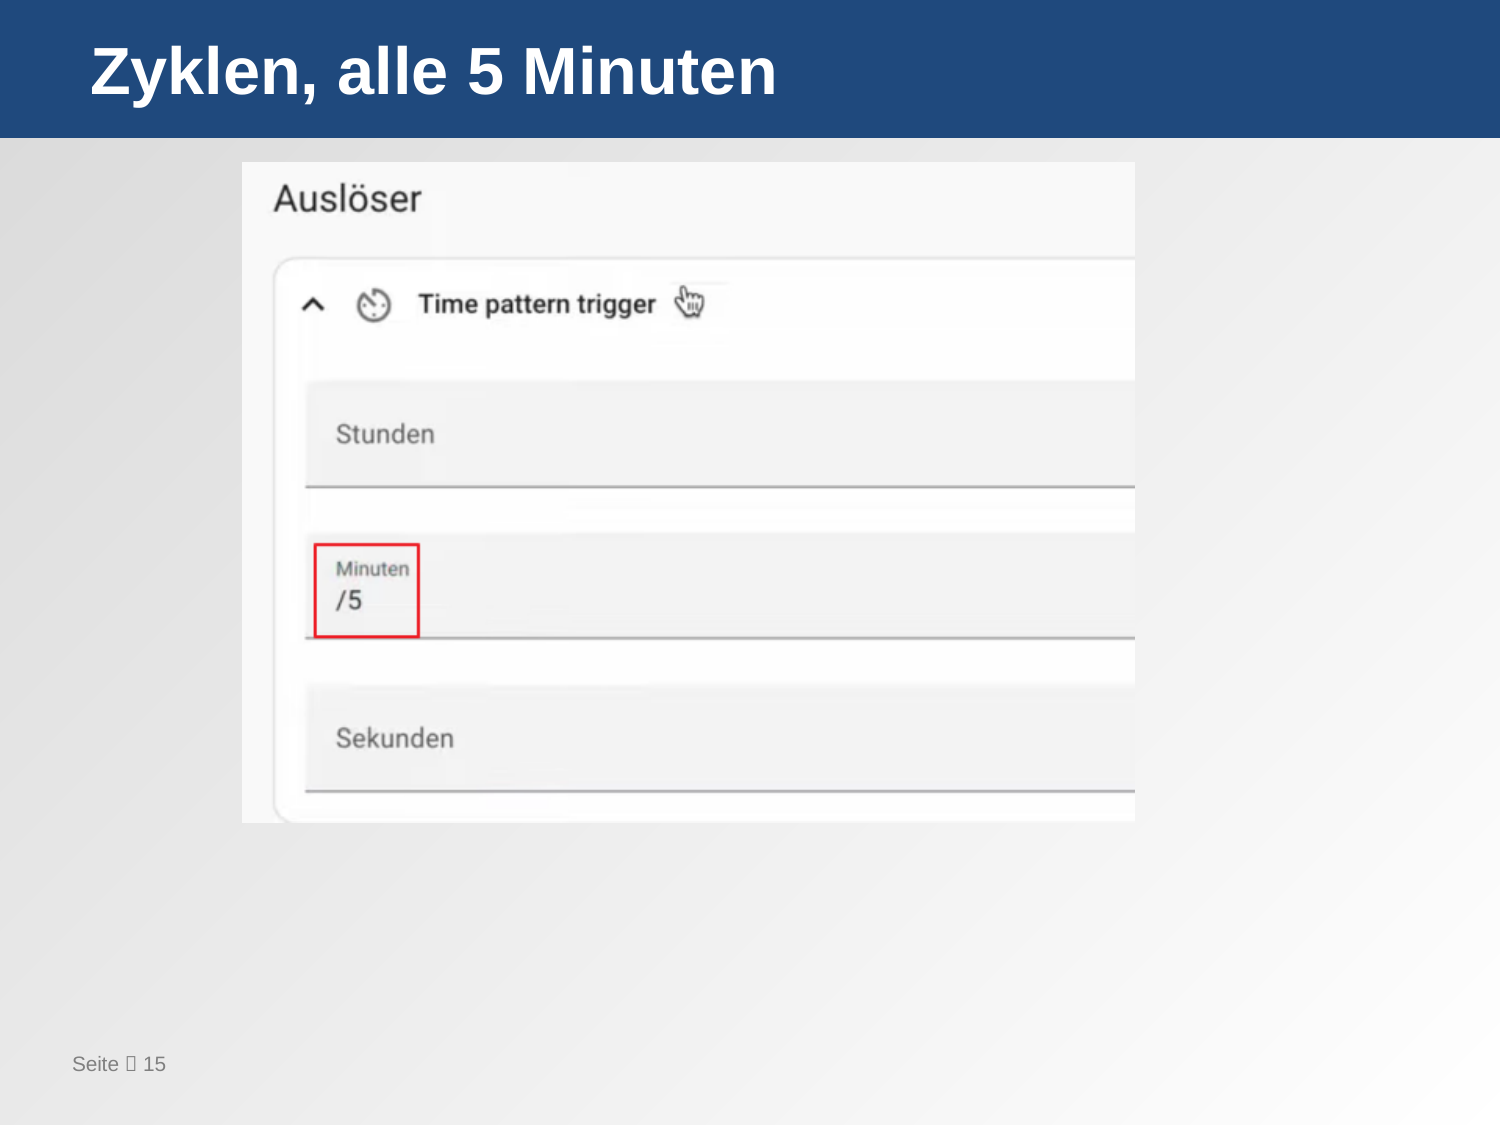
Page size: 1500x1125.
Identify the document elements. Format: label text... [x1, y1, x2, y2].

picture [241, 161, 1135, 824]
title Zyklen, alle 5 Minuten [75, 20, 1425, 208]
